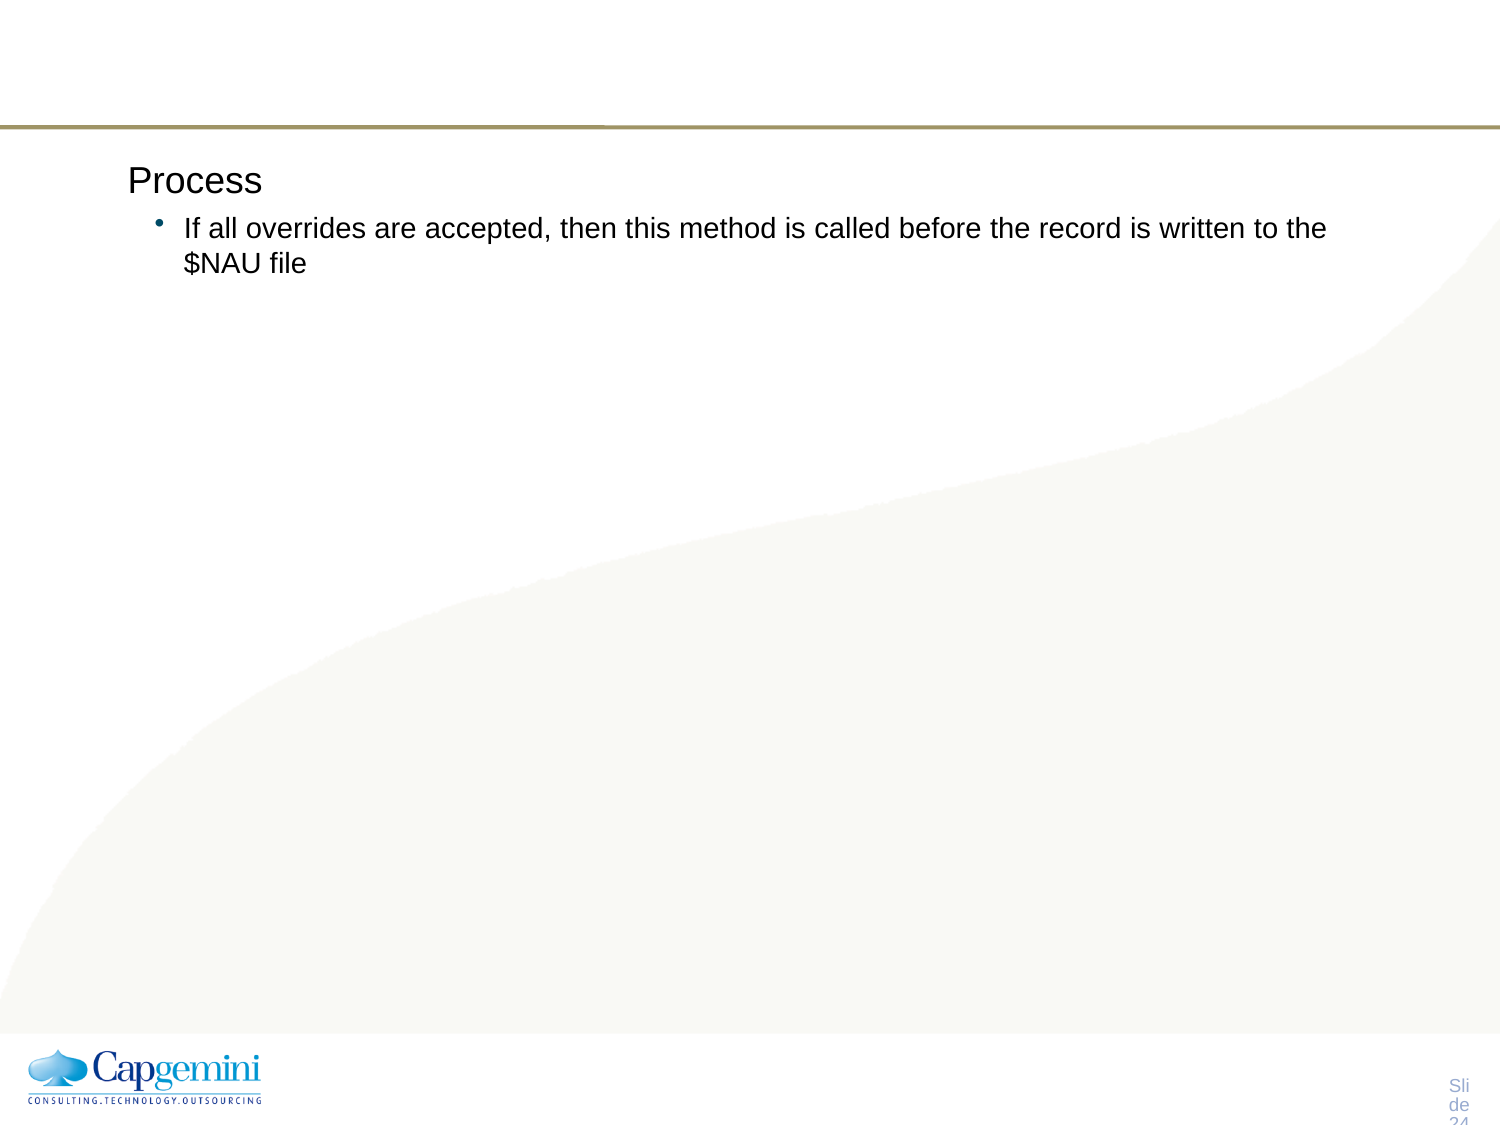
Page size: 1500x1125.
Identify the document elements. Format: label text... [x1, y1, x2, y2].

picture [0, 130, 1500, 1125]
slide_number Slide 23 [1438, 1094, 1478, 1117]
list Process If all overrides are accepted, then this method is called before the record is written to the $NAU file [112, 148, 1388, 377]
picture [0, 0, 1500, 125]
